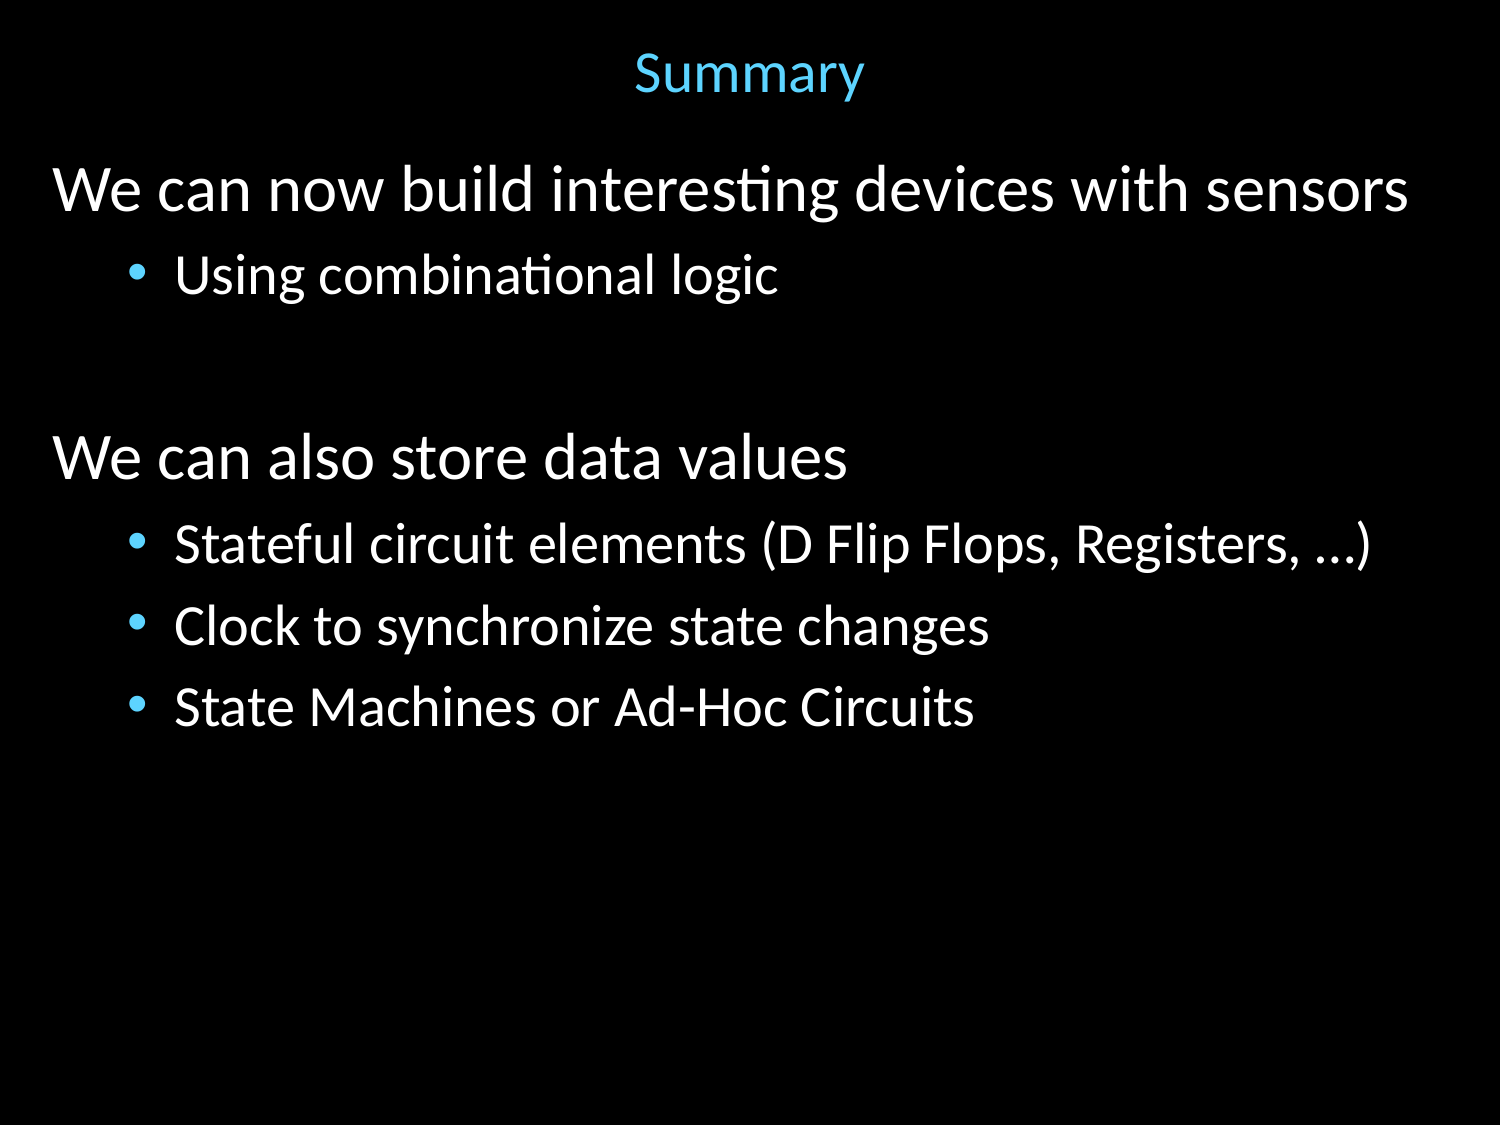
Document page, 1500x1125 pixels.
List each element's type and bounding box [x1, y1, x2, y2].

title [37, 24, 1463, 113]
list [37, 137, 1463, 1063]
